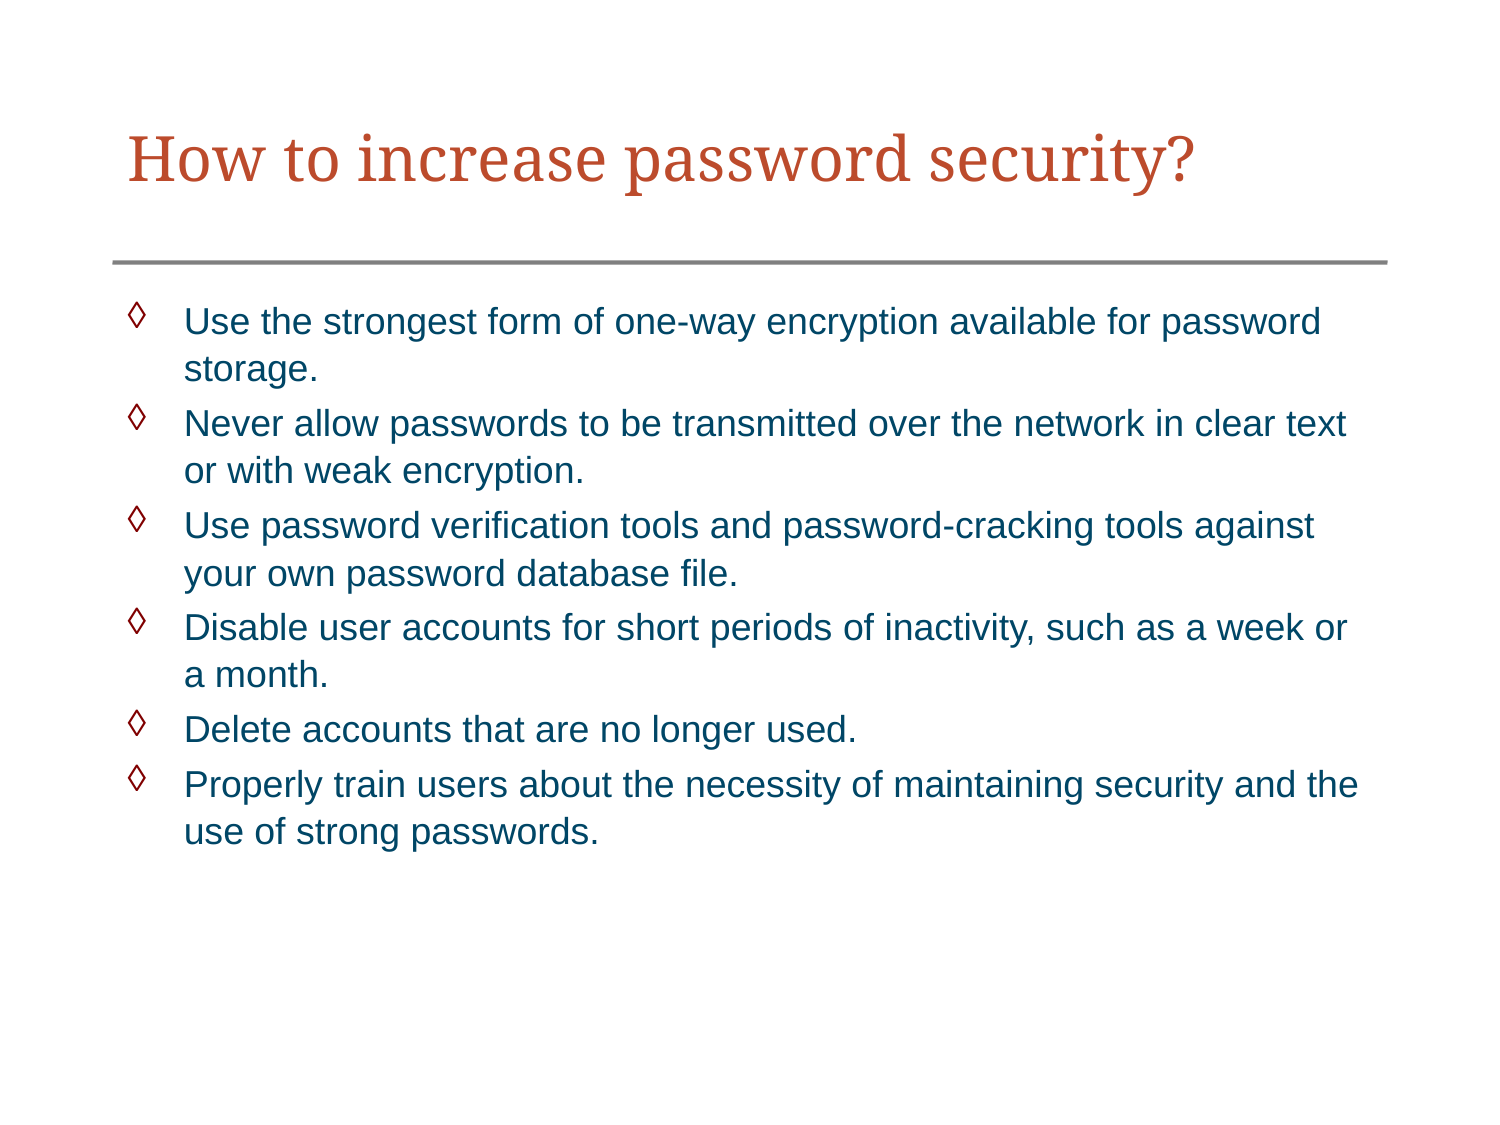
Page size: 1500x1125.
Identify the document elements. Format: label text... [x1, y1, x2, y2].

list Use the strongest form of one-way encryption available for password storage. Never allow passwords to be transmitted over the network in clear text or with weak encryption. Use password verification tools and password-cracking tools against your own password database file. Disable user accounts for short periods of inactivity, such as a week or a month. Delete accounts that are no longer used. Properly train users about the necessity of maintaining security and the use of strong passwords. [112, 287, 1388, 1001]
title How to increase password security? [112, 74, 1388, 238]
